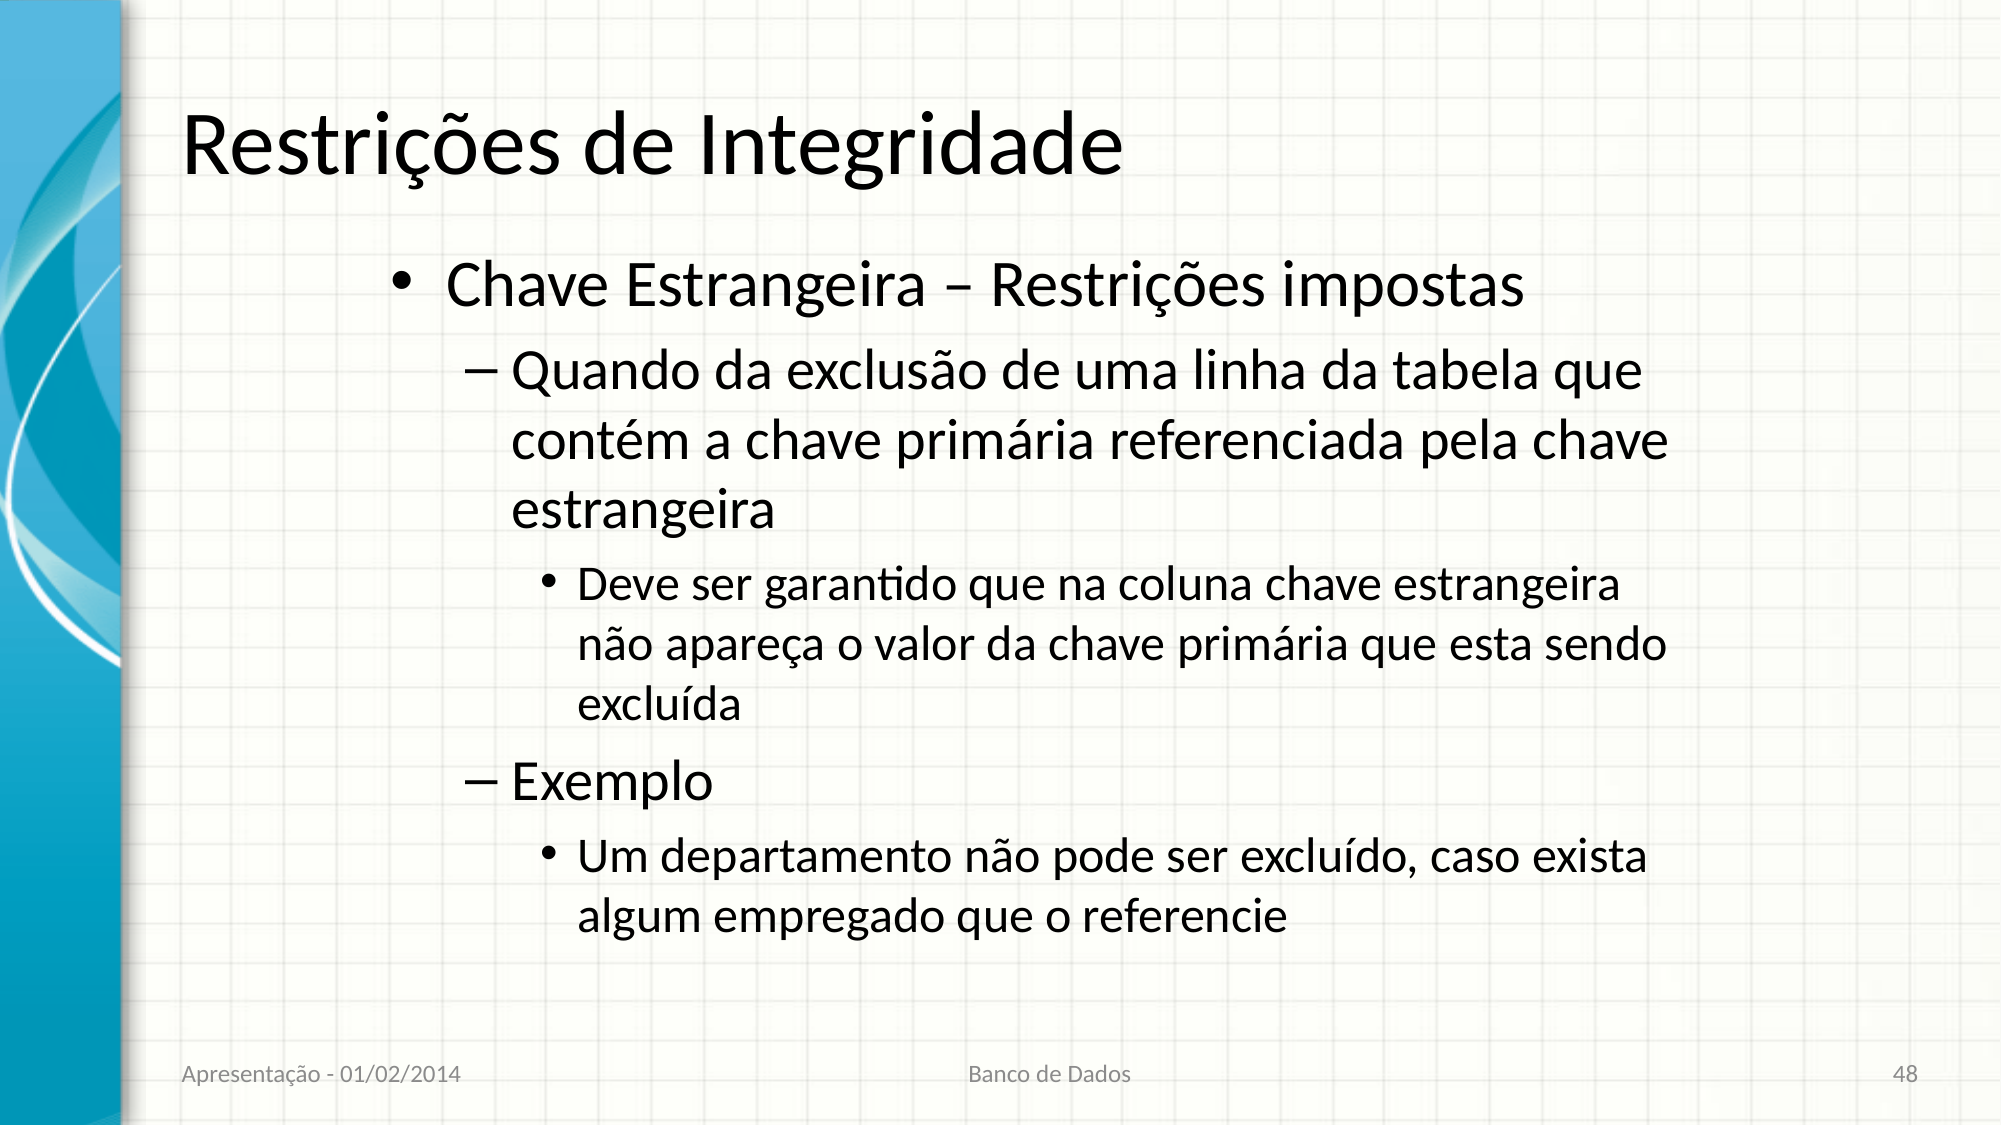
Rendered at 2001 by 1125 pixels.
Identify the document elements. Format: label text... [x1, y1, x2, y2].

footer Banco de Dados [733, 1042, 1367, 1103]
slide_number 48 [1466, 1042, 1934, 1103]
picture [0, 0, 2001, 1125]
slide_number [166, 1042, 634, 1103]
list Chave Estrangeira – Restrições impostas Quando da exclusão de uma linha da tabela que contém a chave primária referenciada pela chave estrangeira Deve ser garantido que na coluna chave estrangeira não apareça o valor da chave primária que esta sendo excluída Exemplo Um departamento não pode ser excluído, caso exista algum empregado que o referencie [375, 231, 1700, 1035]
title Restrições de Integridade [166, 44, 1934, 232]
